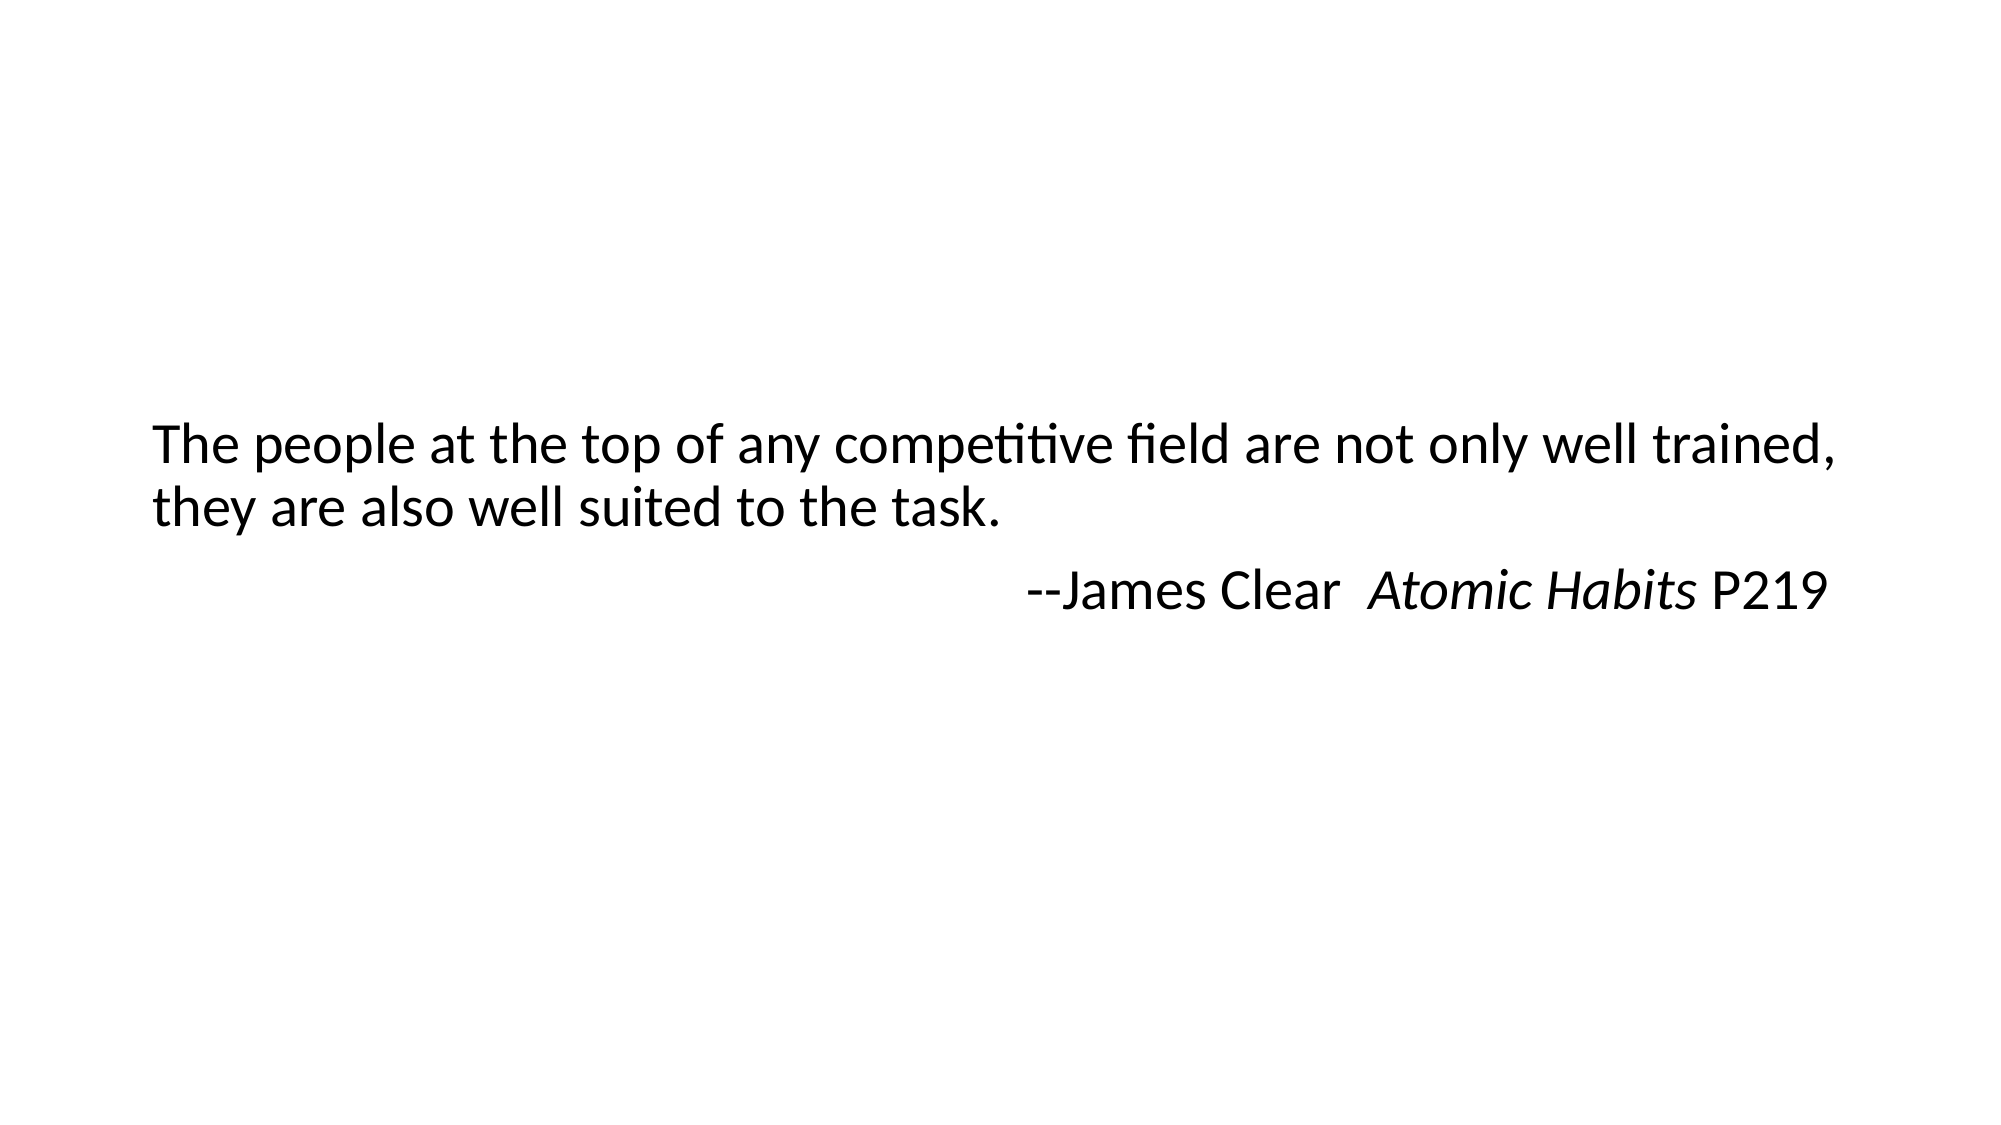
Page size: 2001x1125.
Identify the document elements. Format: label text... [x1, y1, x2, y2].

list The people at the top of any competitive field are not only well trained, they are also well suited to the task. --James Clear Atomic Habits P219 [137, 405, 1863, 697]
